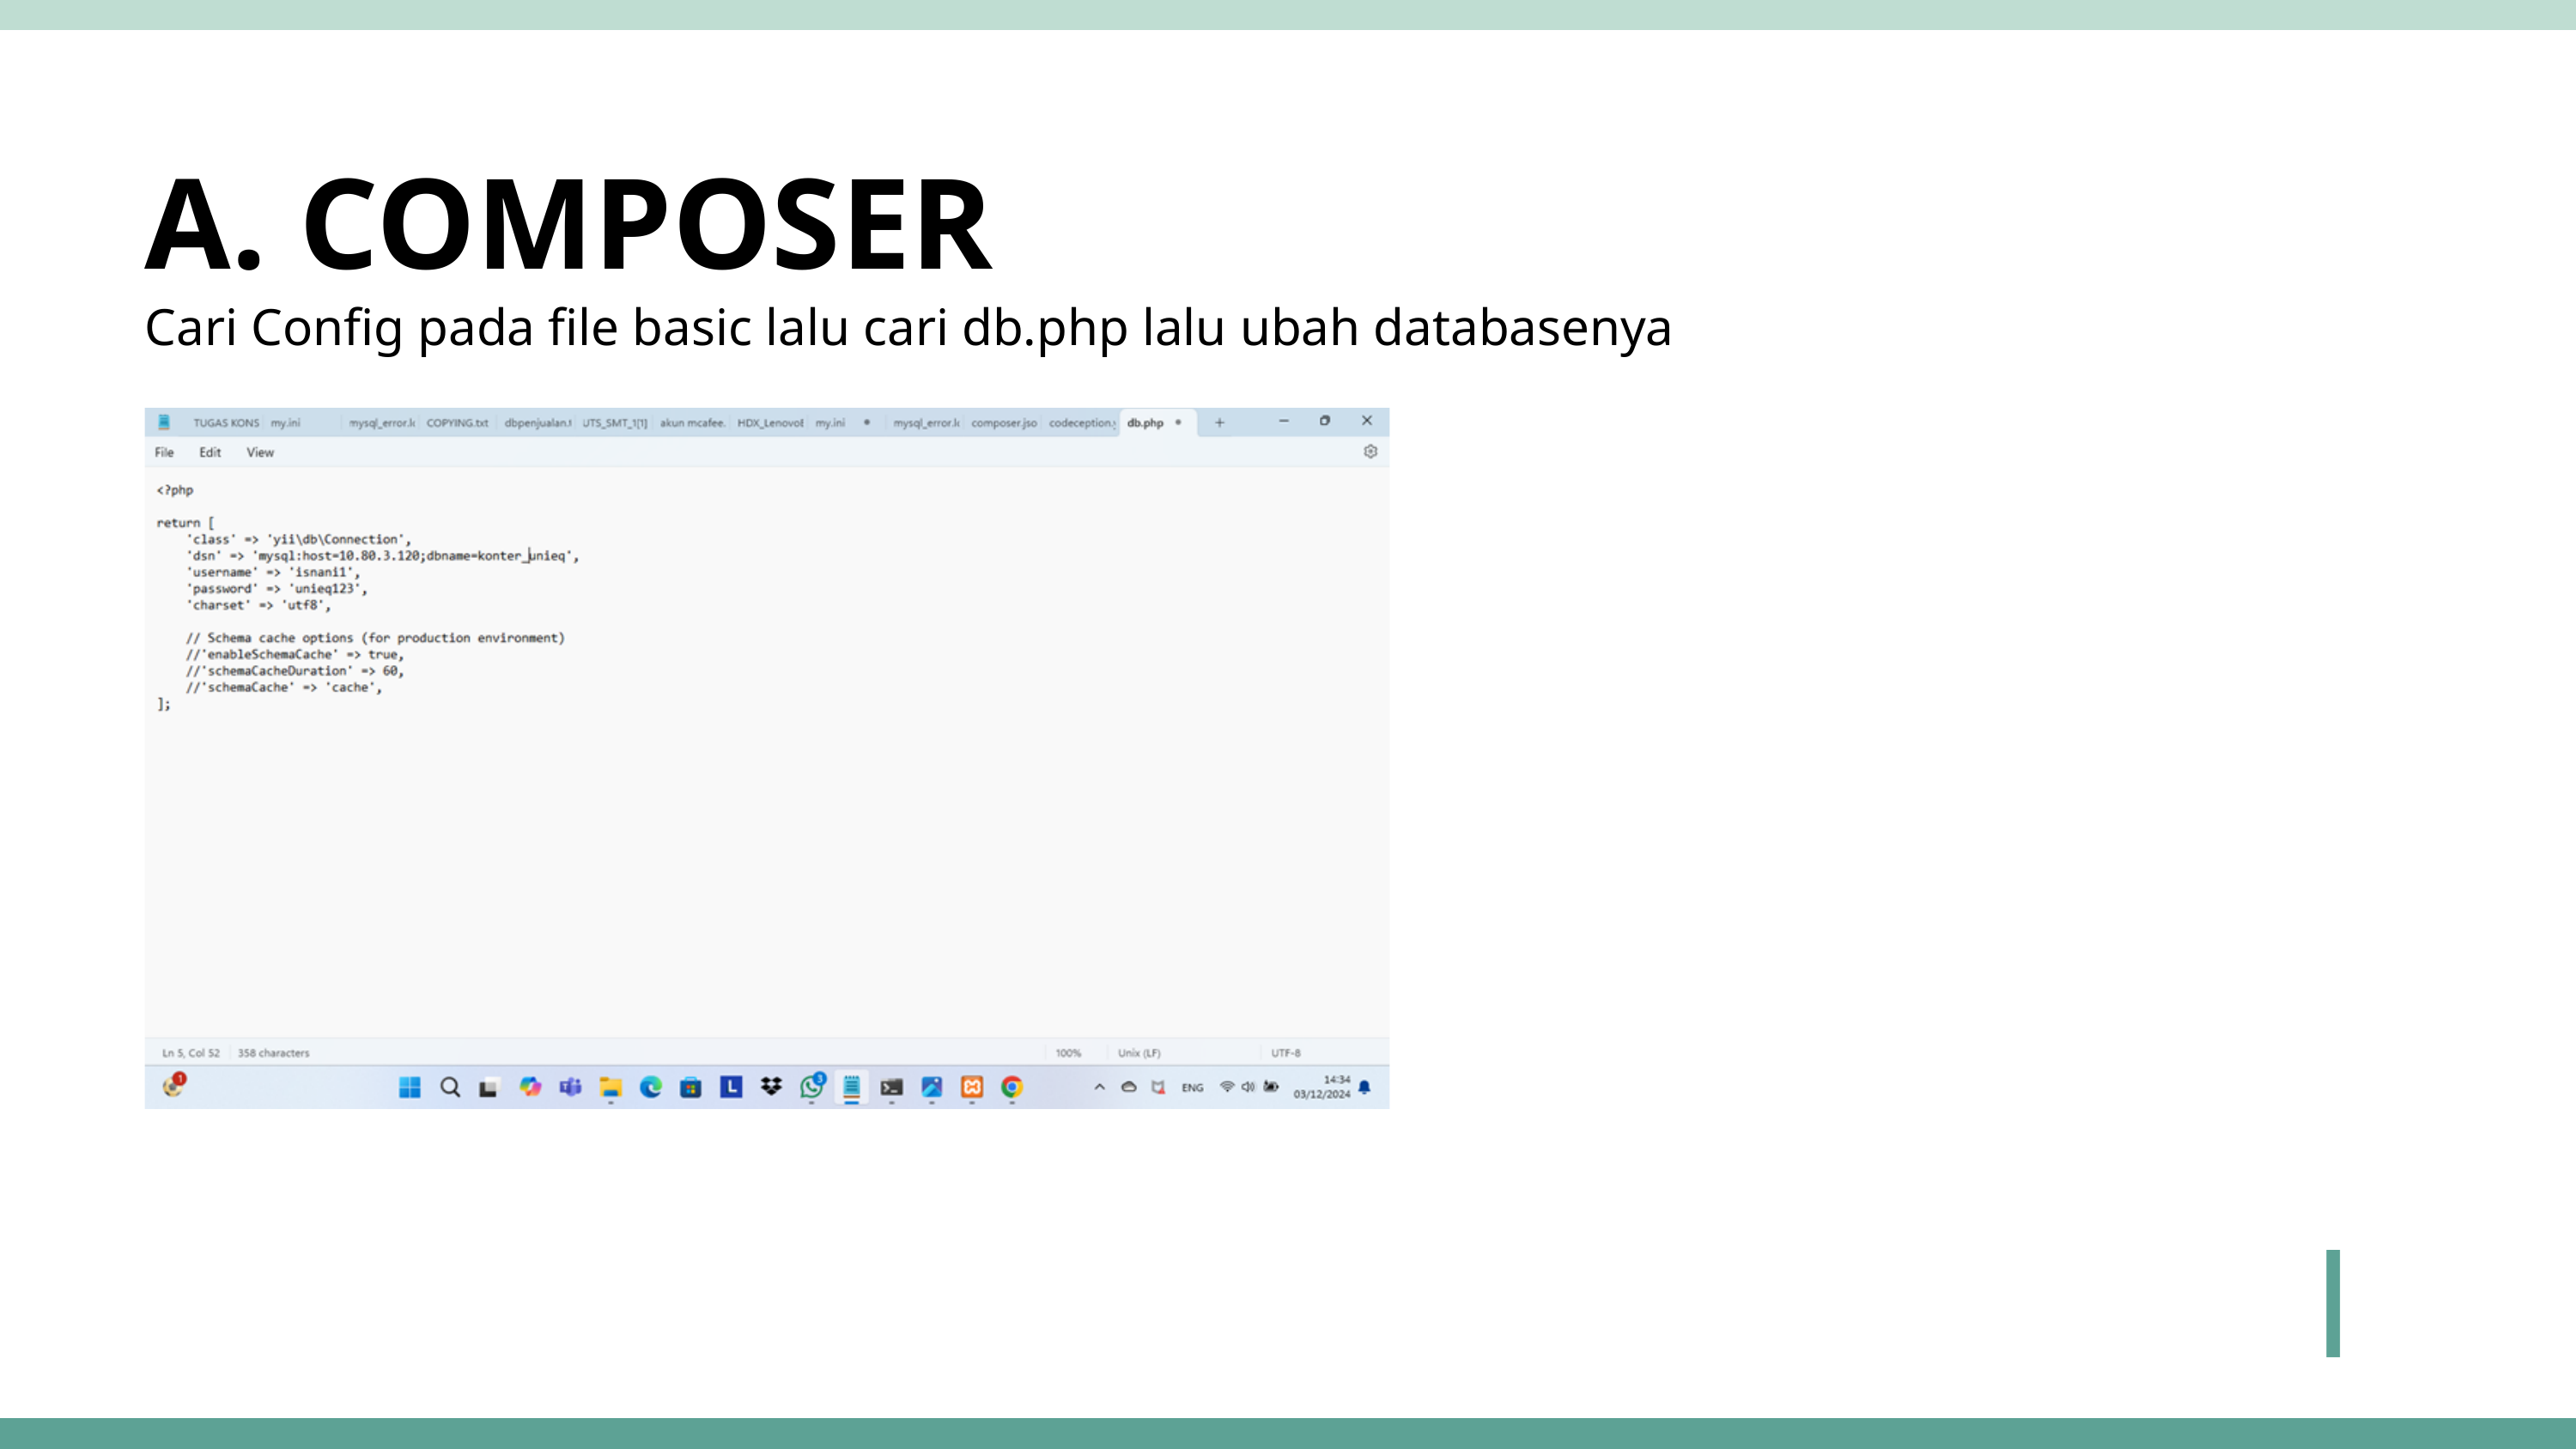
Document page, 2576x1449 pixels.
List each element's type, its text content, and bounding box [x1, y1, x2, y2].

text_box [0, 1418, 2576, 1449]
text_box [0, 0, 2576, 31]
text_box Cari Config pada file basic lalu cari db.php lalu ubah databasenya [144, 285, 1959, 426]
text_box A. COMPOSER [144, 146, 1042, 285]
text_box [144, 426, 1390, 1109]
